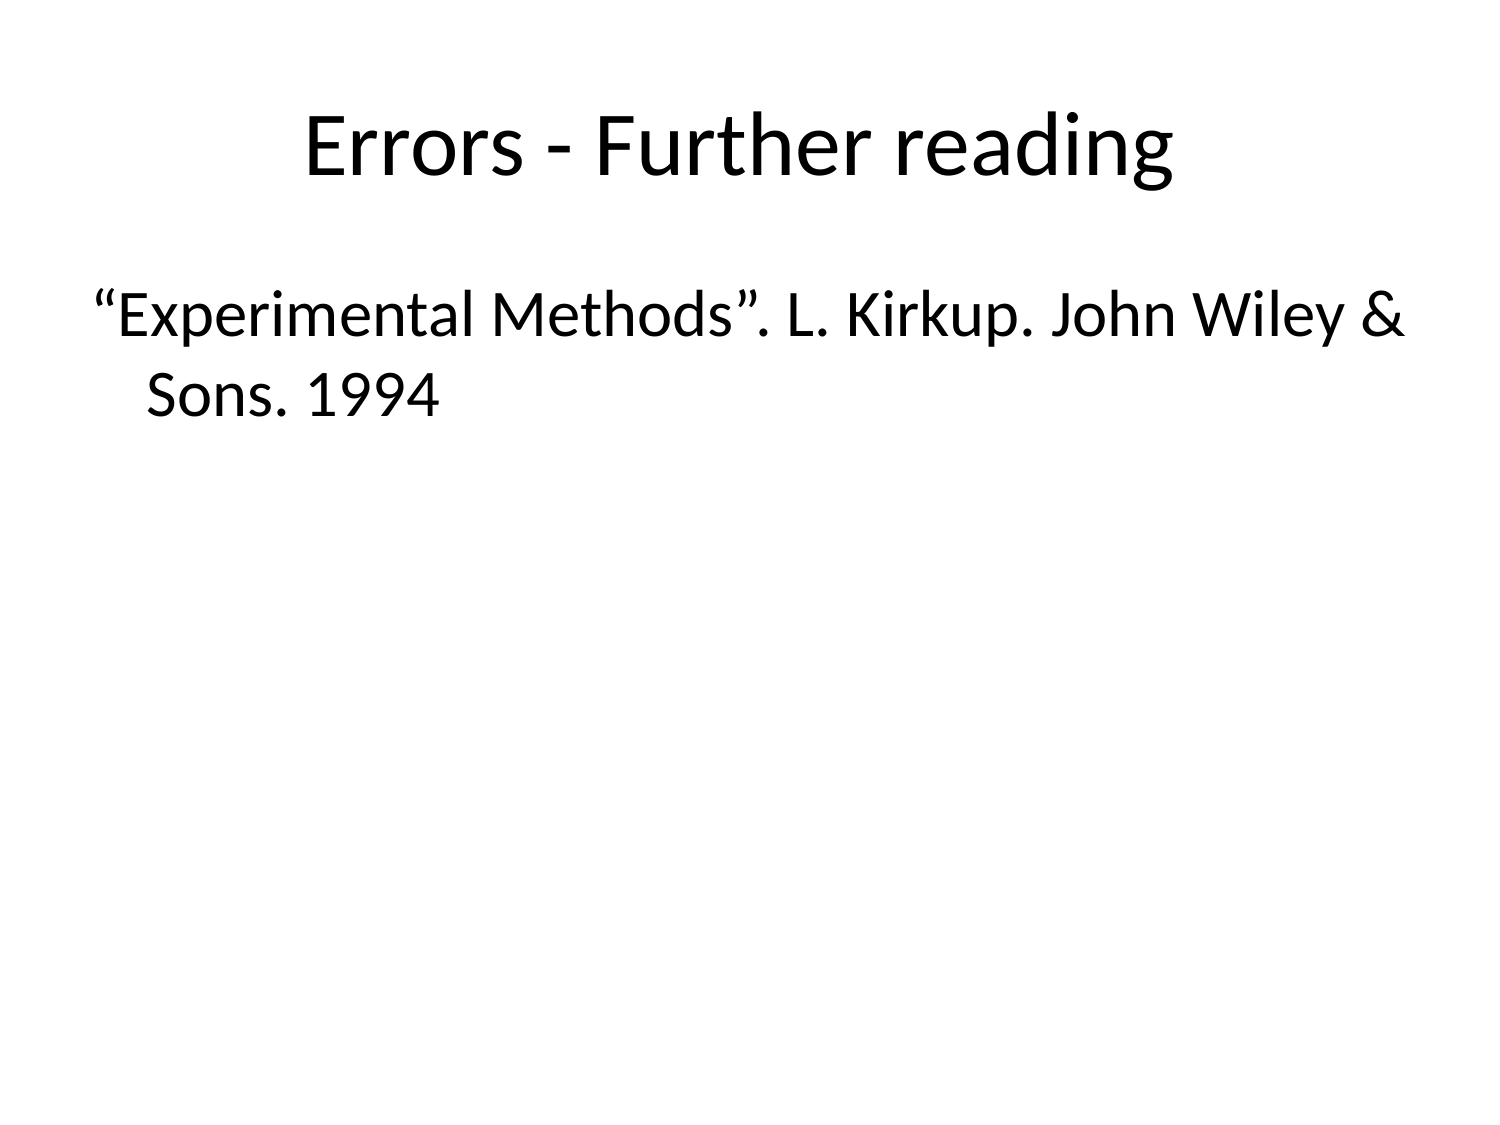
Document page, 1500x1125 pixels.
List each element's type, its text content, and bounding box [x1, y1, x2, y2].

list “Experimental Methods”. L. Kirkup. John Wiley & Sons. 1994 [75, 262, 1425, 1005]
title Errors - Further reading [75, 45, 1425, 233]
